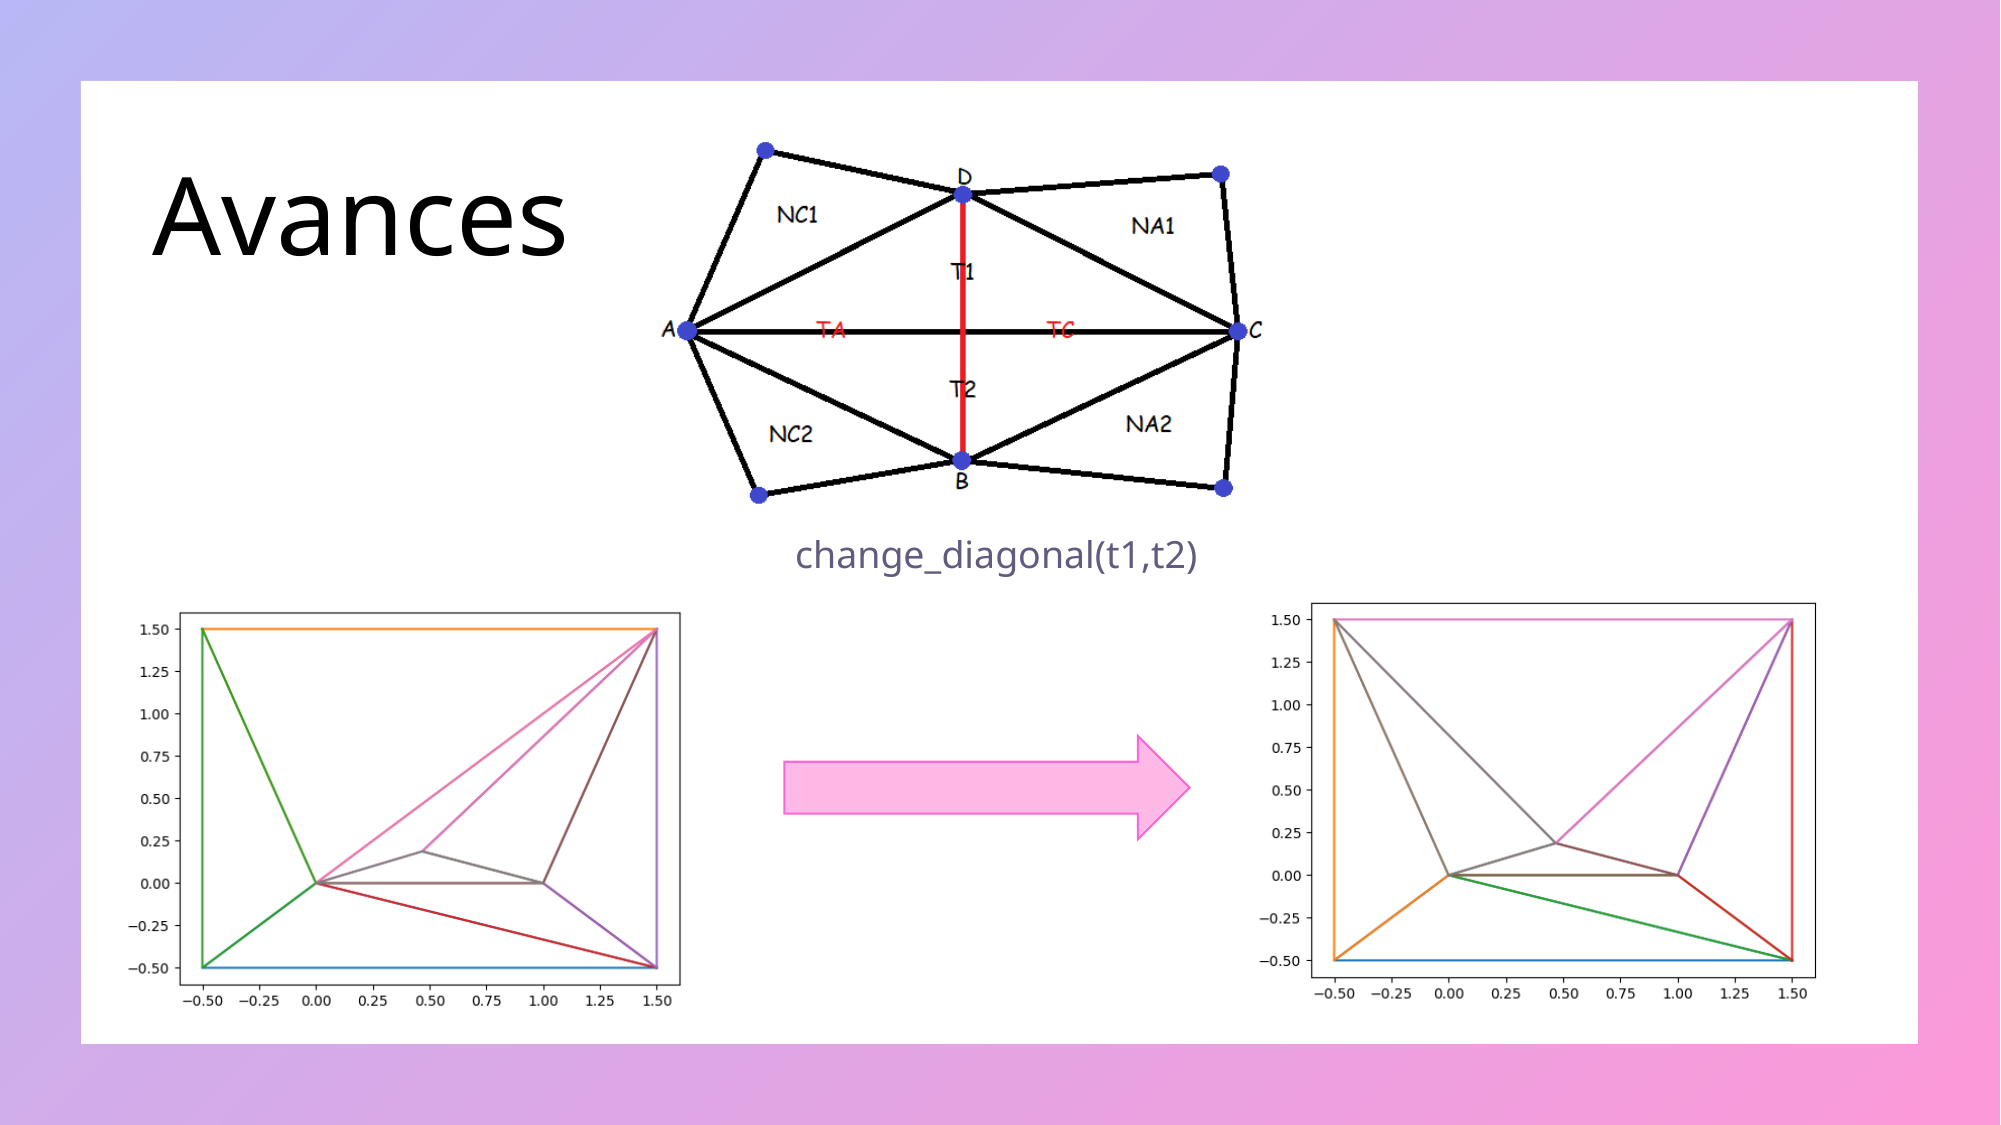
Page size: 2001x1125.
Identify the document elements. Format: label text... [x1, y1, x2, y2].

text_box change_diagonal(t1,t2) [780, 523, 1353, 584]
picture [99, 554, 744, 1038]
text_box [783, 733, 1192, 842]
picture [1230, 544, 1880, 1032]
picture [628, 122, 1317, 534]
title Avances [137, 111, 1863, 330]
